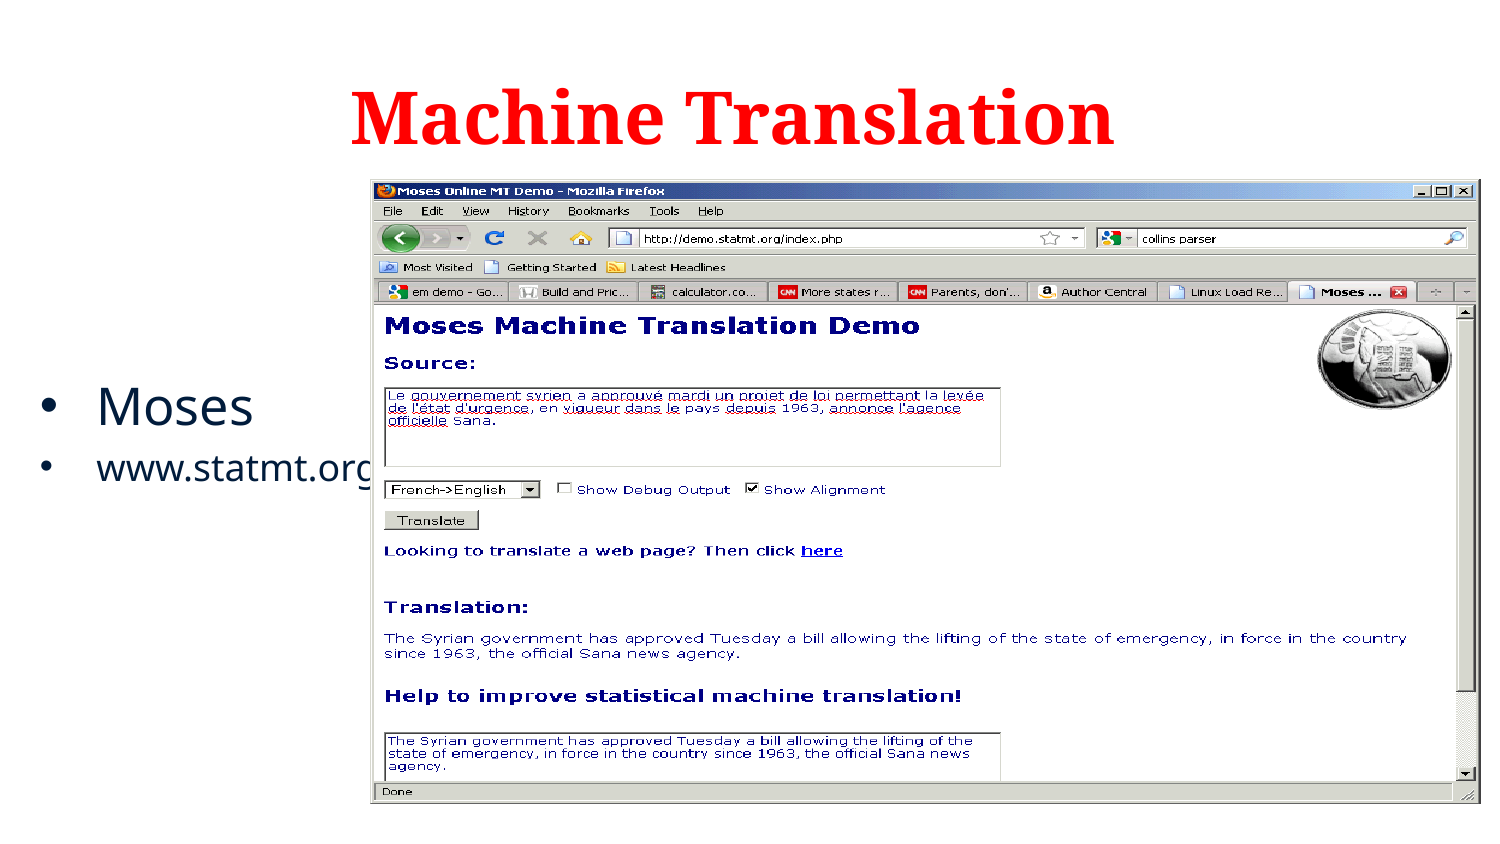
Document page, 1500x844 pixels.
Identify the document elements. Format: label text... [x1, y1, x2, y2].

list Moses www.statmt.org [24, 366, 365, 713]
title Machine Translation [41, 64, 1425, 180]
picture [370, 179, 1481, 805]
